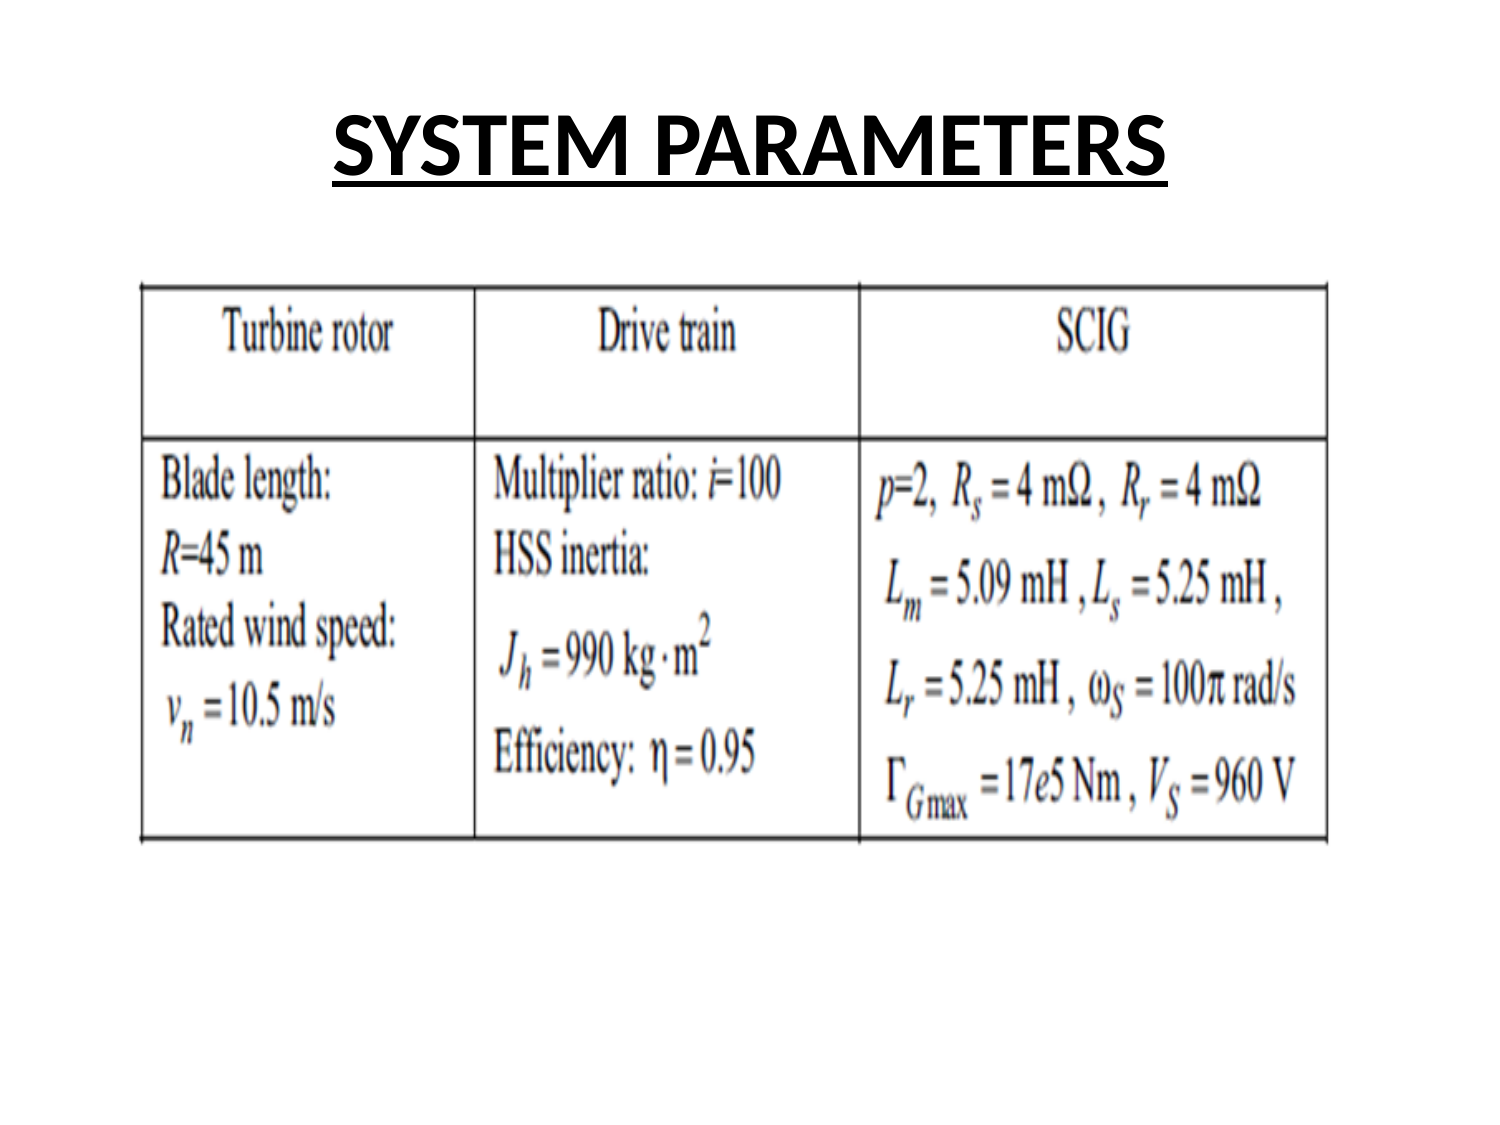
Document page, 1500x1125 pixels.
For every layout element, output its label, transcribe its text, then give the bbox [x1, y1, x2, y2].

title SYSTEM PARAMETERS [75, 45, 1425, 233]
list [123, 266, 1360, 894]
